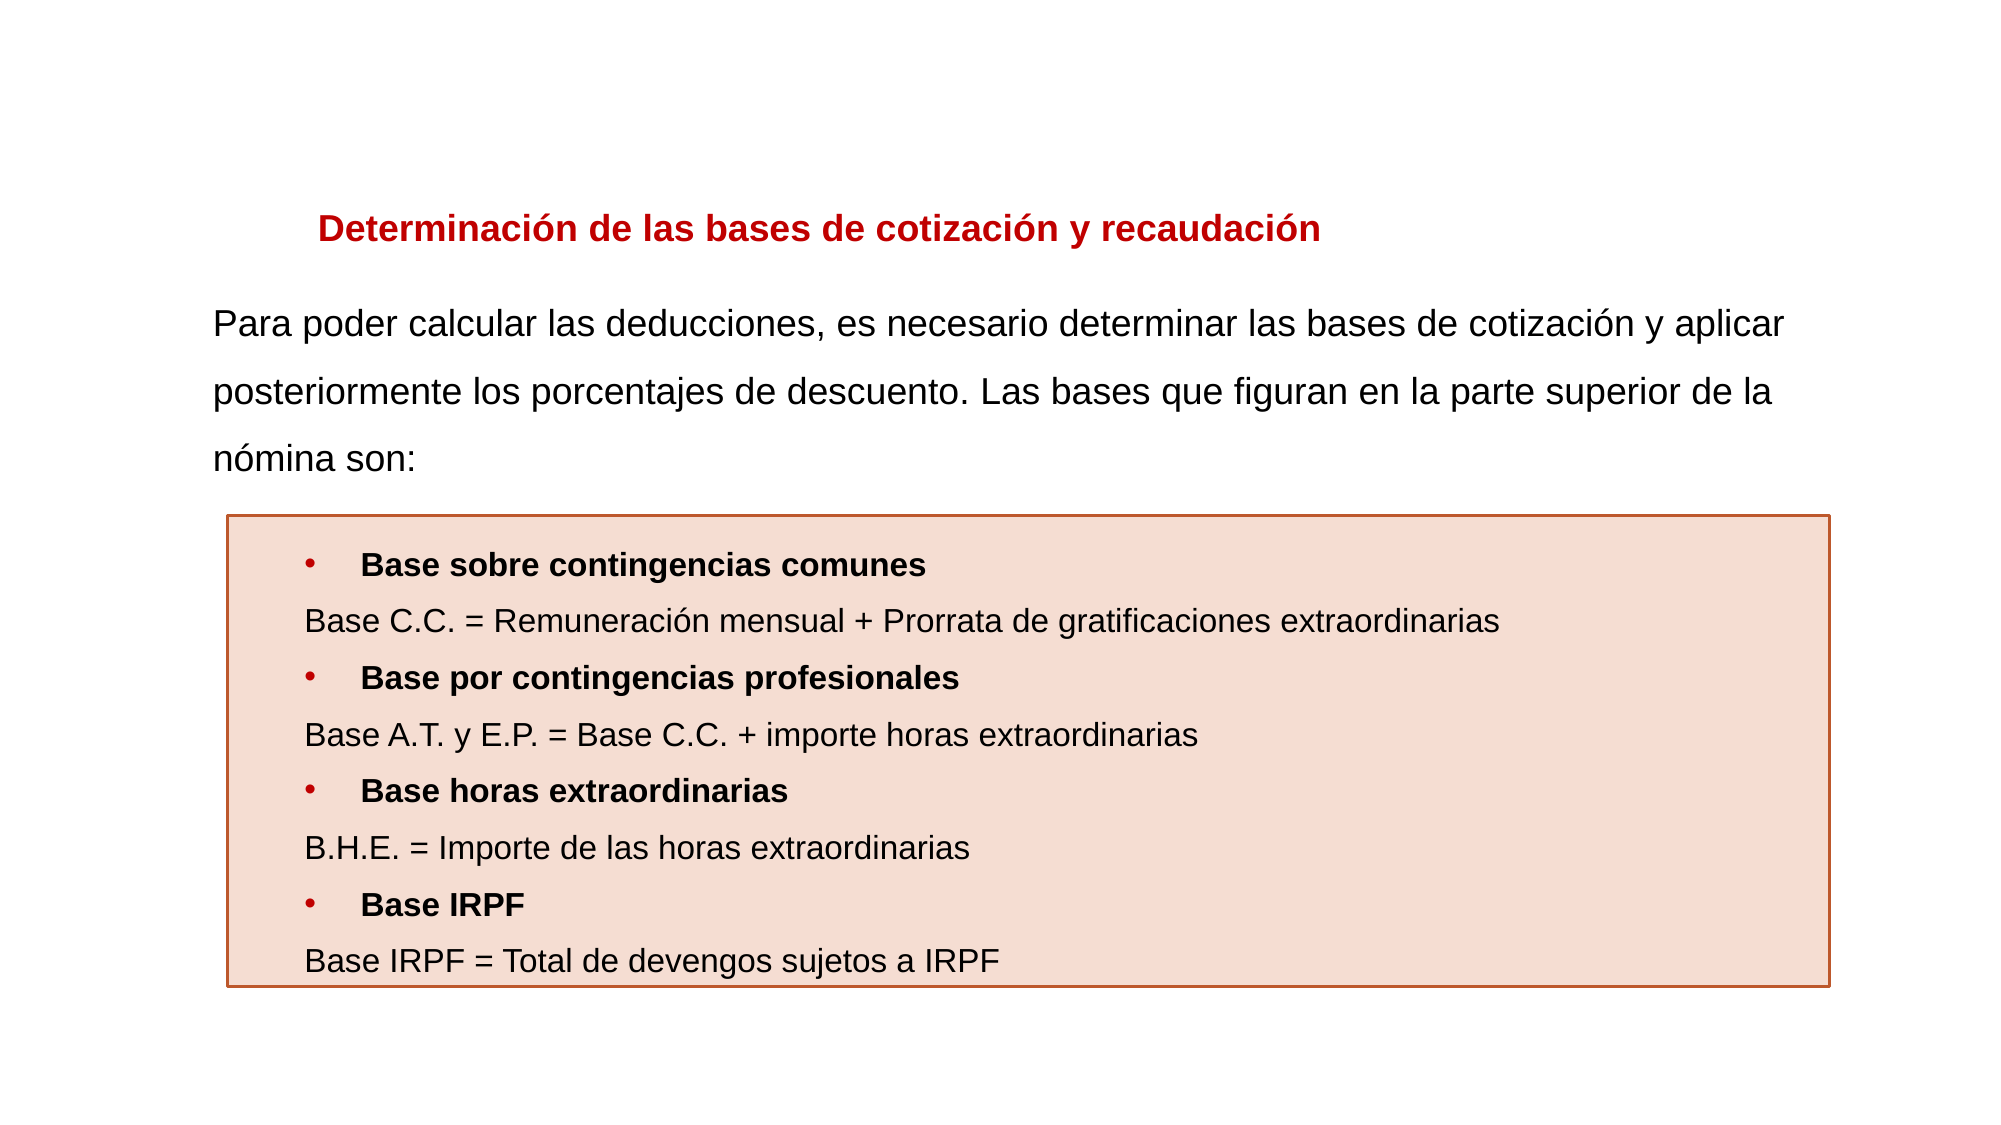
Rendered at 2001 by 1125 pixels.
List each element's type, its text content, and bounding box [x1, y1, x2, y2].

text_box Determinación de las bases de cotización y recaudación [303, 196, 1709, 256]
text_box Para poder calcular las deducciones, es necesario determinar las bases de cotización y aplicar posteriormente los porcentajes de descuento. Las bases que figuran en la parte superior de la nómina son: [198, 269, 1830, 487]
text_box Base sobre contingencias comunes Base C.C. = Remuneración mensual + Prorrata de gratificaciones extraordinarias Base por contingencias profesionales Base A.T. y E.P. = Base C.C. + importe horas extraordinarias Base horas extraordinarias B.H.E. = Importe de las horas extraordinarias Base IRPF Base IRPF = Total de devengos sujetos a IRPF [226, 514, 1831, 988]
